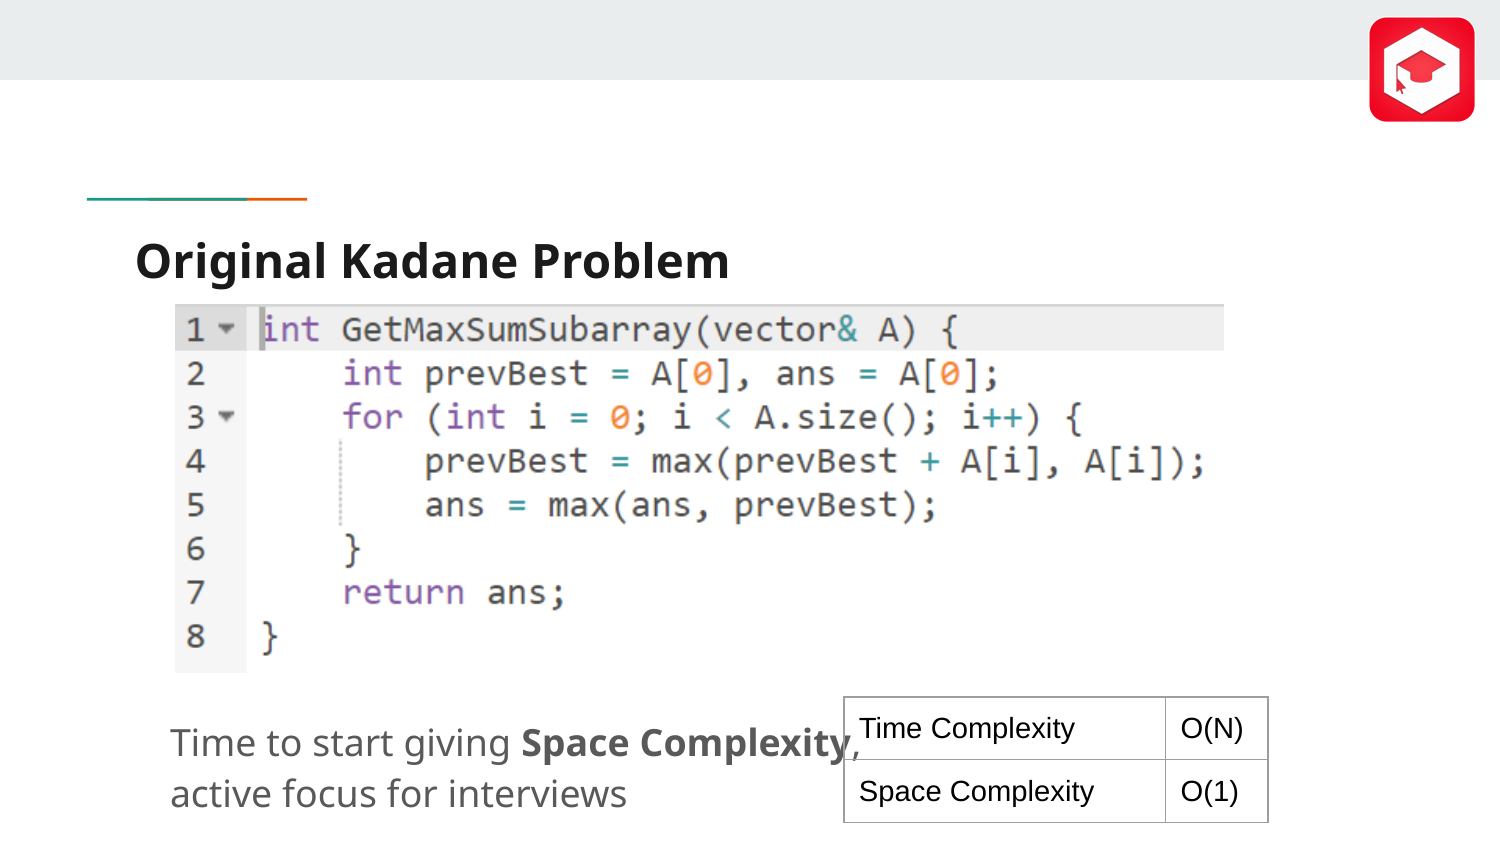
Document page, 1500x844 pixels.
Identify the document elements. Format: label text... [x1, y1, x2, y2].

table_header Time Complexity [845, 698, 1165, 759]
picture [175, 303, 1224, 674]
table_cell Space Complexity [845, 760, 1165, 822]
table_cell O(1) [1166, 760, 1267, 822]
table_header O(N) [1166, 698, 1267, 759]
list Time to start giving Space Complexity, active focus for interviews [154, 696, 1407, 844]
picture [1368, 15, 1476, 123]
title Original Kadane Problem [119, 216, 1381, 305]
